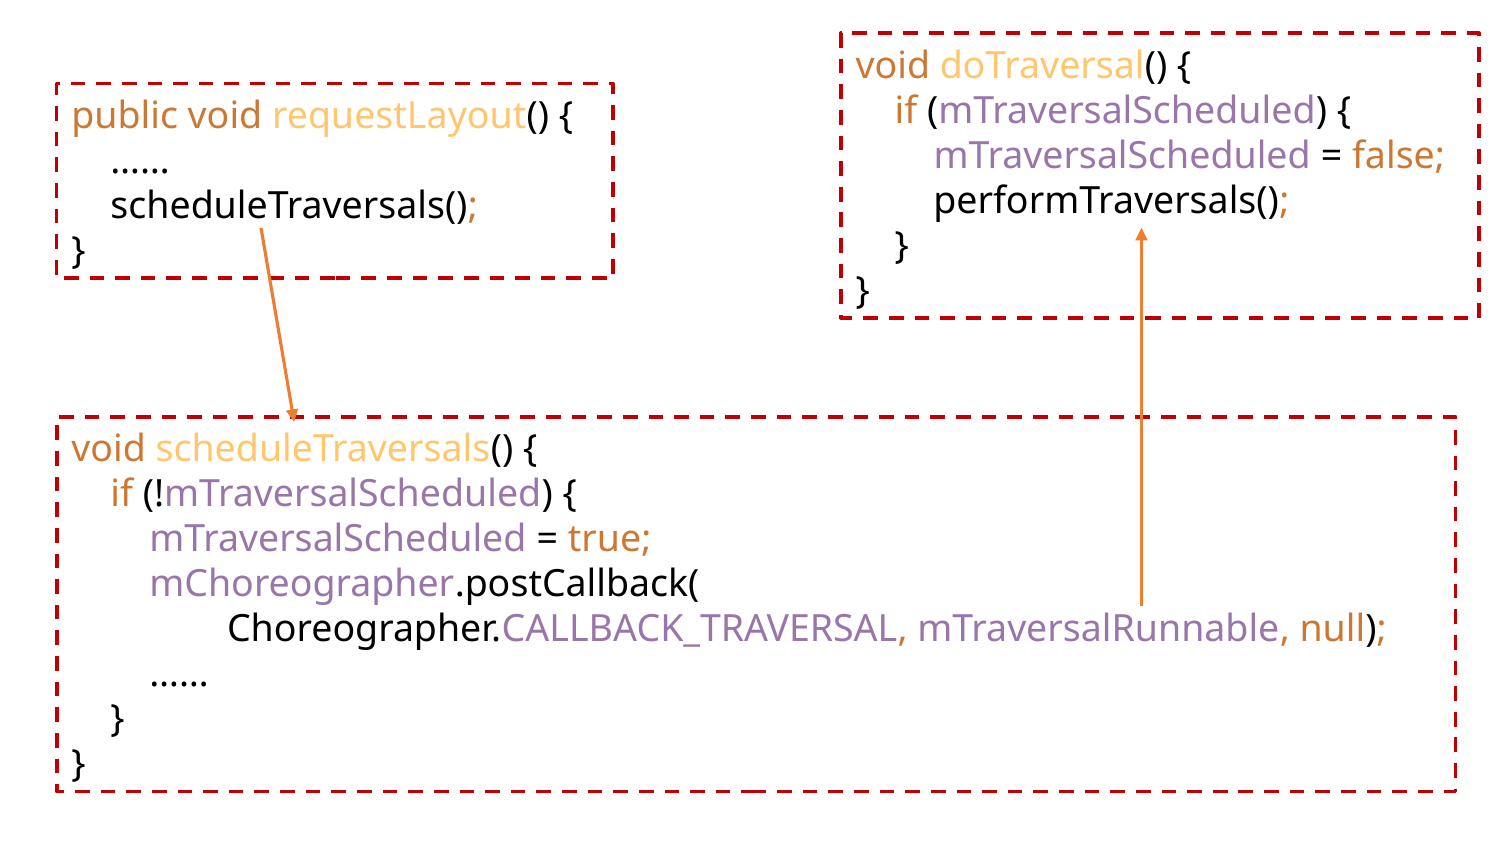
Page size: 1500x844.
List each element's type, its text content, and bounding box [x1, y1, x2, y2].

text_box void scheduleTraversals() { if (!mTraversalScheduled) { mTraversalScheduled = true; mChoreographer.postCallback( Choreographer.CALLBACK_TRAVERSAL, mTraversalRunnable, null); …… } } [56, 416, 1456, 792]
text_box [260, 227, 295, 422]
text_box void doTraversal() { if (mTraversalScheduled) { mTraversalScheduled = false; performTraversals(); } } [840, 33, 1480, 319]
text_box public void requestLayout() { …… scheduleTraversals(); } [56, 83, 613, 279]
